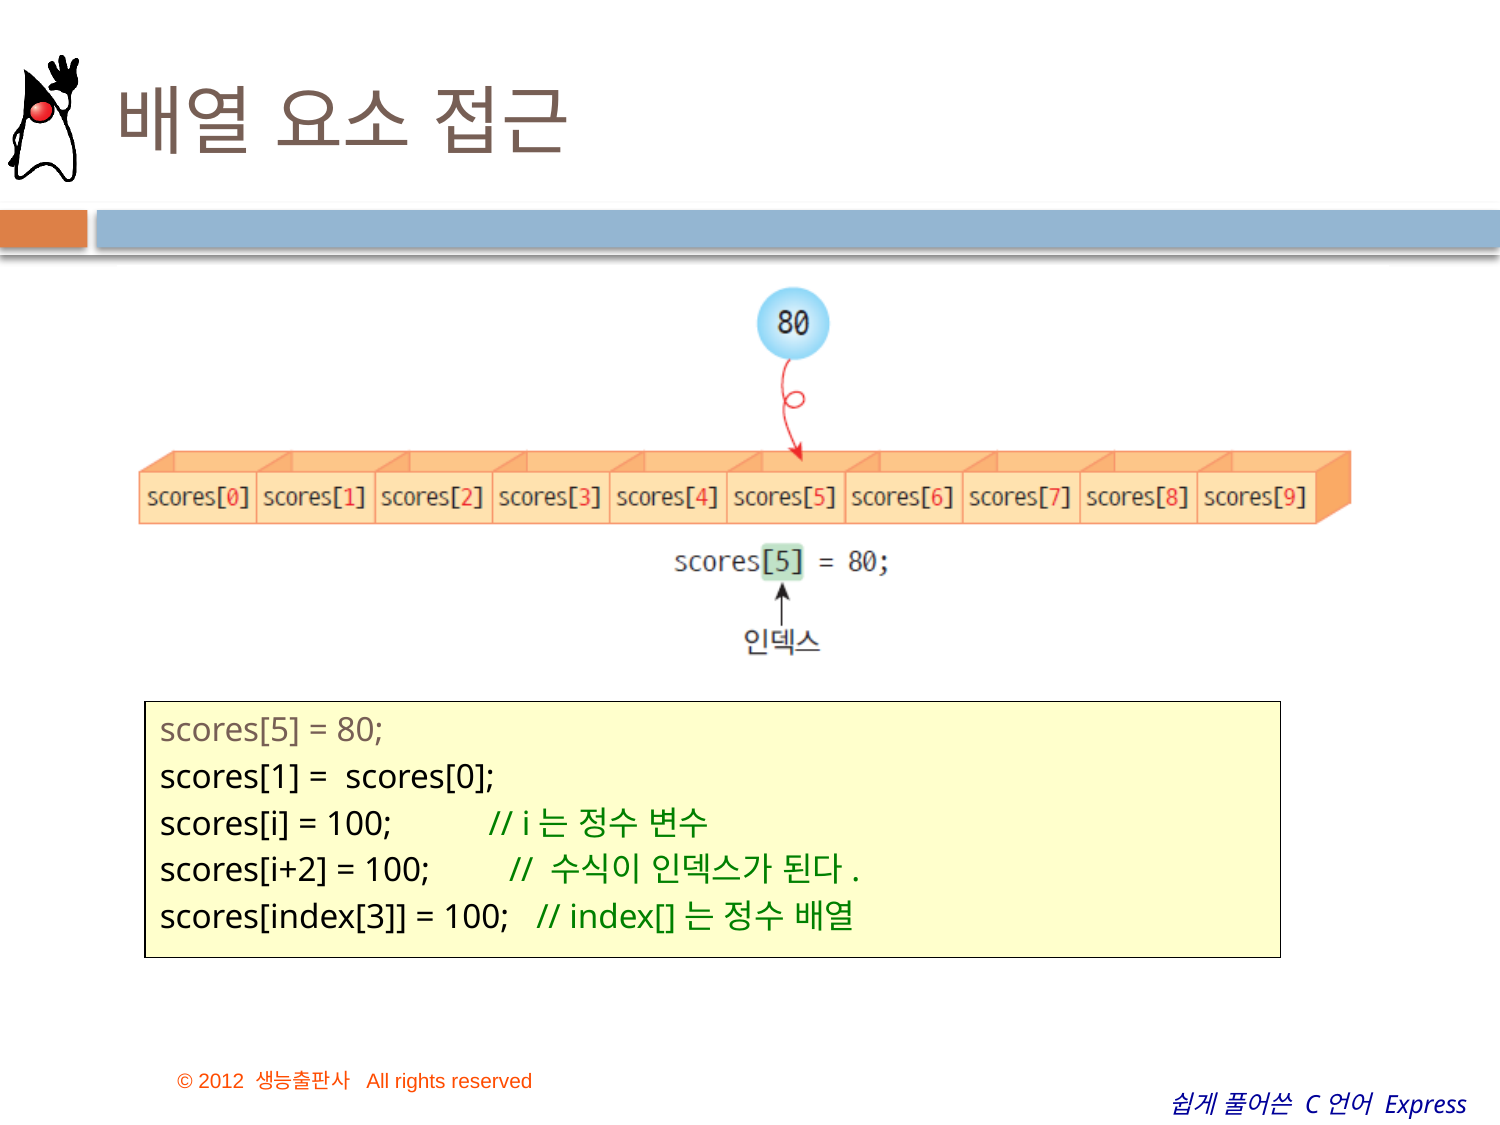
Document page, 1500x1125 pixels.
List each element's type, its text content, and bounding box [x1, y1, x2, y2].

text_box scores[5] = 80; scores[1] = scores[0]; scores[i] = 100; // i는 정수 변수 scores[i+2] = 100; // 수식이 인덱스가 된다. scores[index[3]] = 100; // index[]는 정수 배열 [144, 701, 1281, 958]
picture [116, 264, 1390, 674]
title 배열 요소 접근 [100, 37, 1438, 200]
picture [8, 55, 79, 182]
